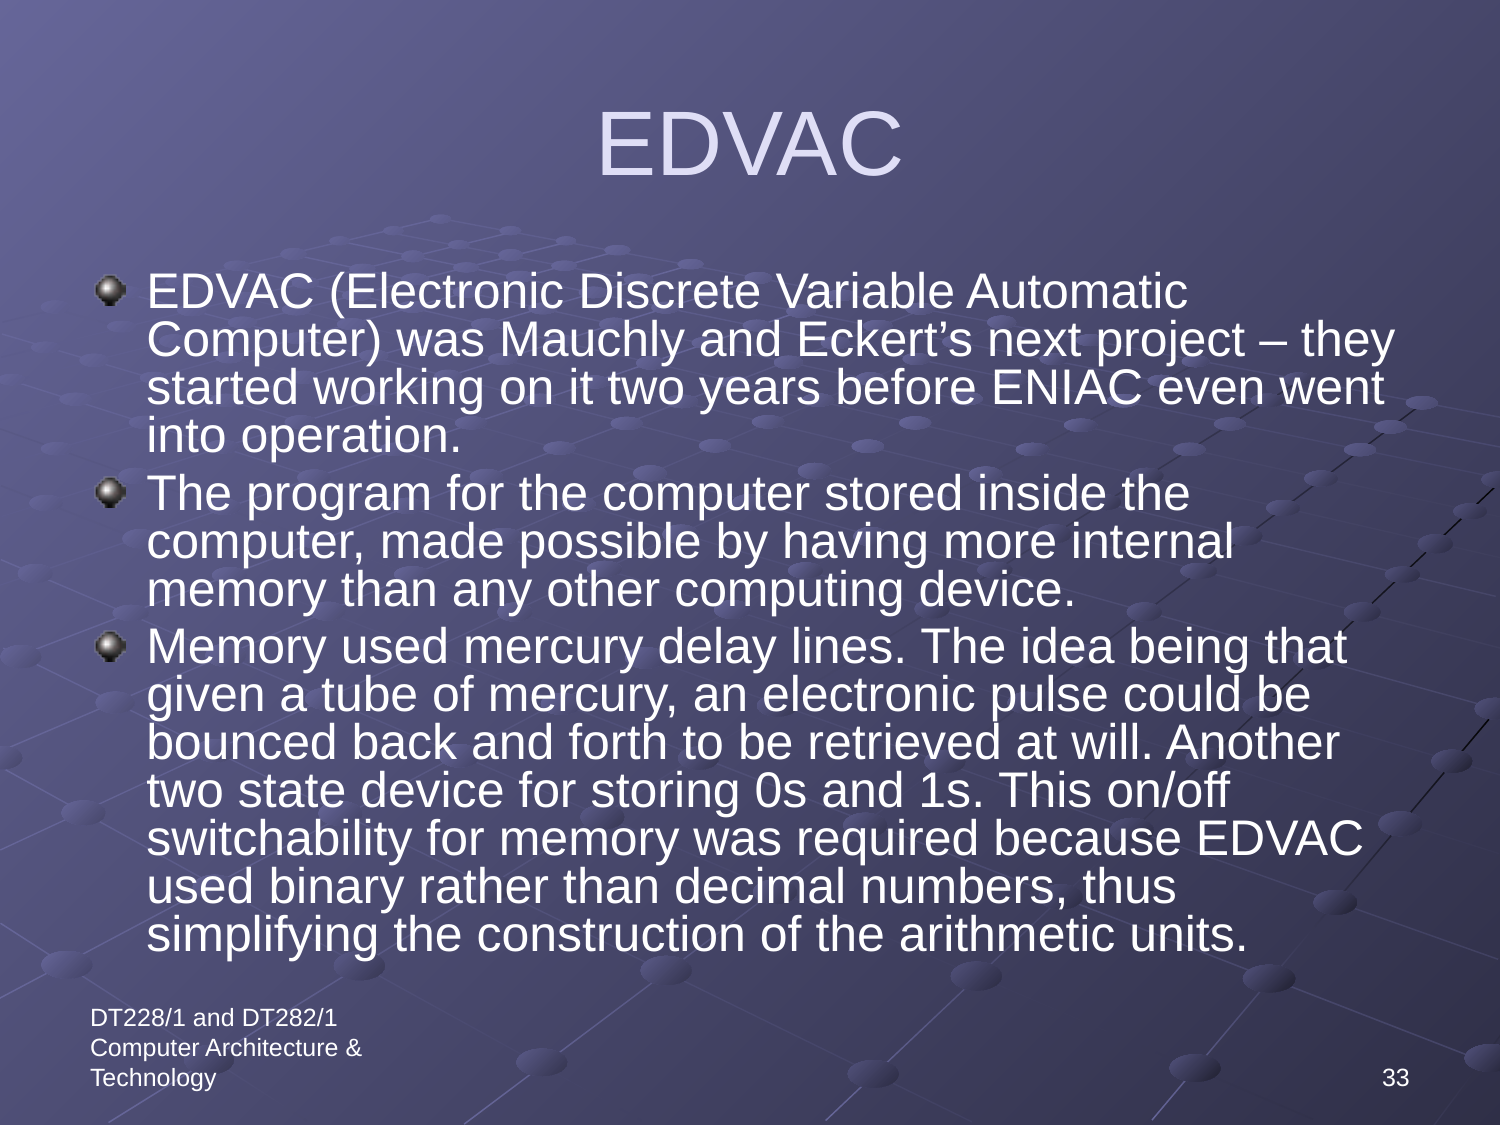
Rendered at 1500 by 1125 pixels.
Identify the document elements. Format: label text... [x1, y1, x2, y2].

picture [90, 626, 126, 662]
list EDVAC (Electronic Discrete Variable Automatic Computer) was Mauchly and Eckert’s next project – they started working on it two years before ENIAC even went into operation. The program for the computer stored inside the computer, made possible by having more internal memory than any other computing device. Memory used mercury delay lines. The idea being that given a tube of mercury, an electronic pulse could be bounced back and forth to be retrieved at will. Another two state device for storing 0s and 1s. This on/off switchability for memory was required because EDVAC used binary rather than decimal numbers, thus simplifying the construction of the arithmetic units. [74, 262, 1426, 1007]
picture [90, 472, 126, 508]
slide_number DT228/1 and DT282/1 Computer Architecture & Technology [74, 1023, 426, 1100]
picture [90, 270, 126, 306]
slide_number 33 [1074, 1023, 1426, 1100]
title EDVAC [74, 44, 1426, 233]
